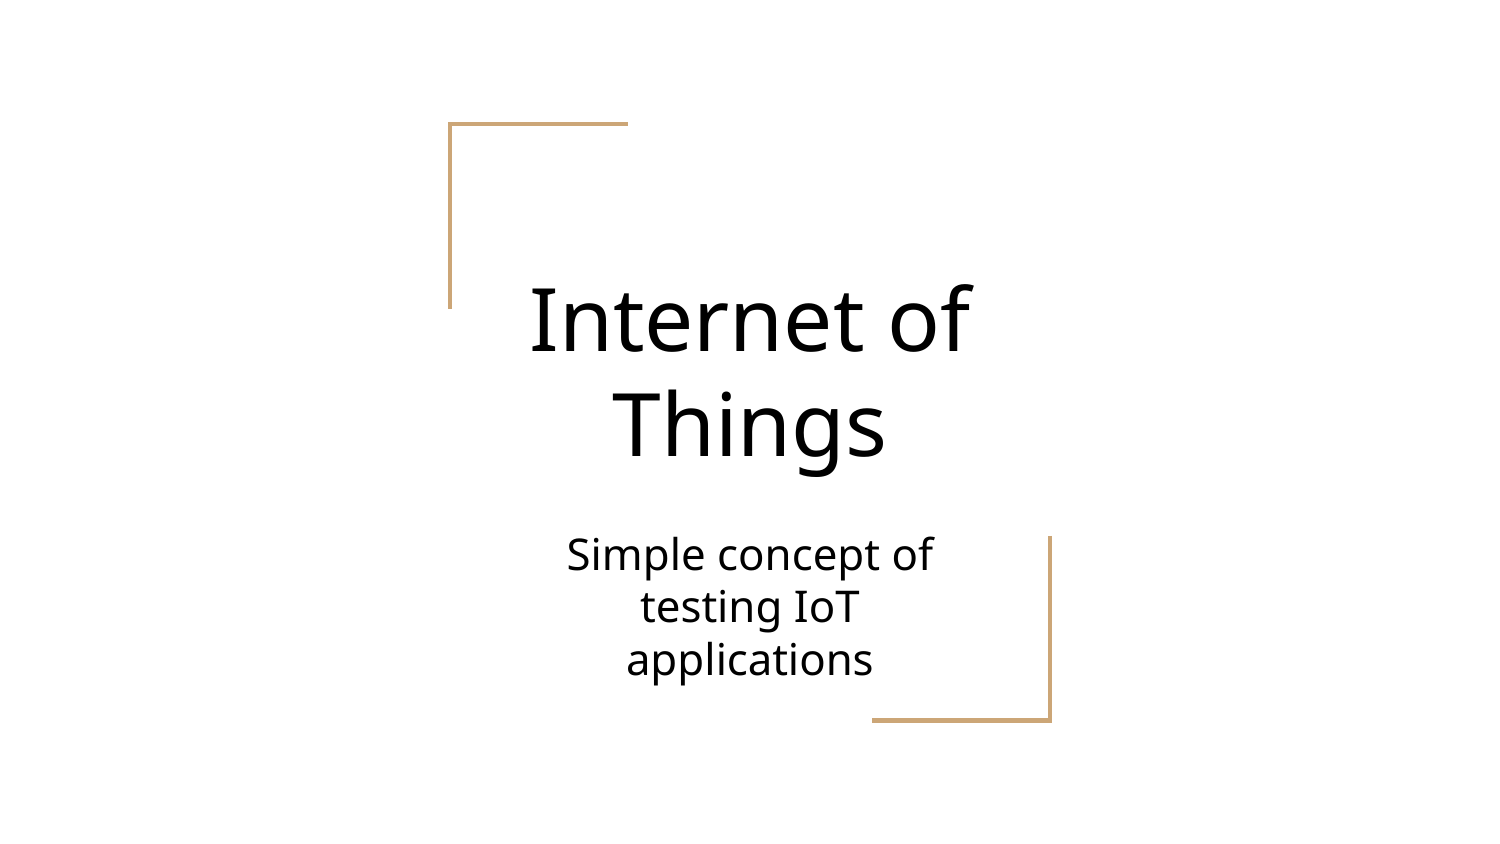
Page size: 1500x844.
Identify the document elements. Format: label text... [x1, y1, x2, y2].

subtitle Simple concept of testing IoT applications [499, 511, 1001, 627]
title Internet of Things [499, 236, 1001, 490]
